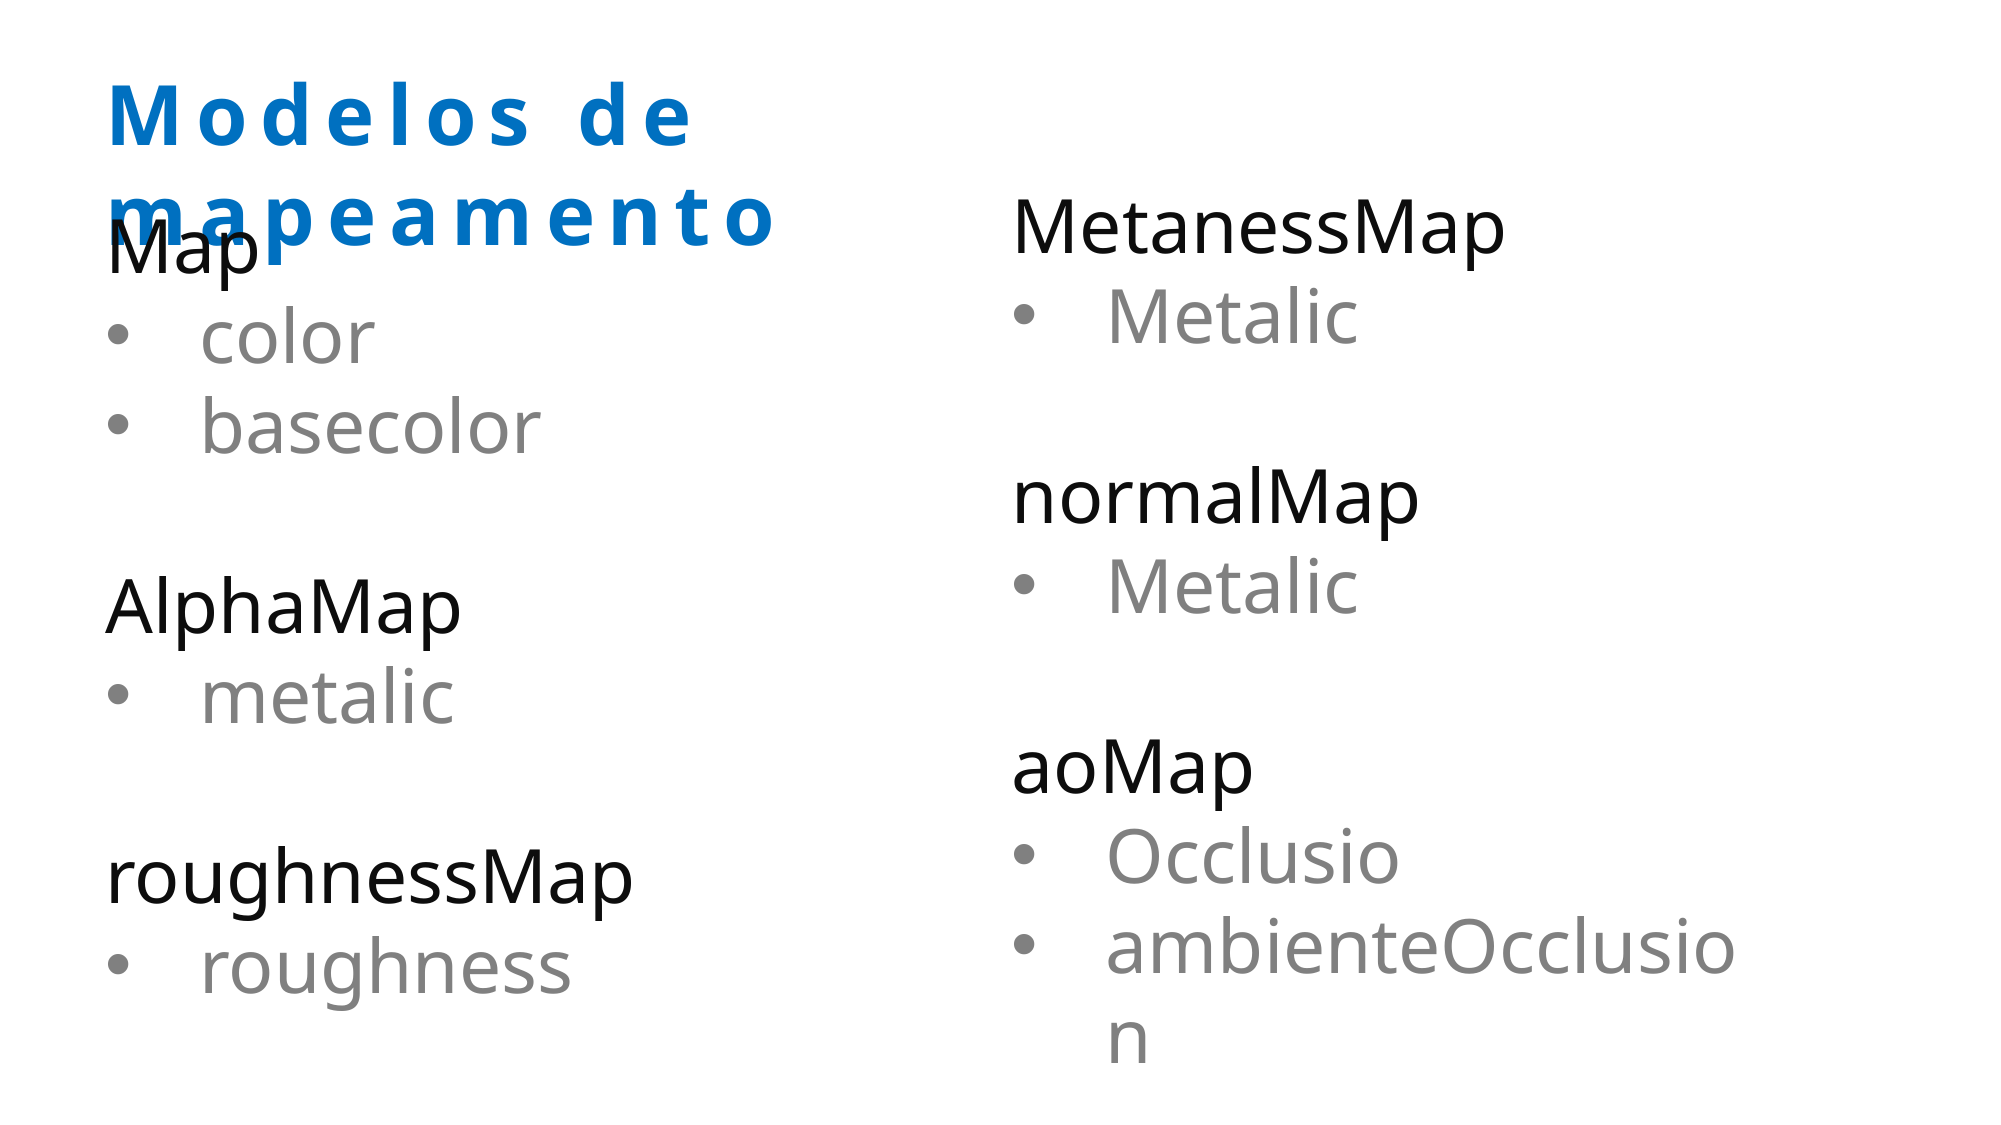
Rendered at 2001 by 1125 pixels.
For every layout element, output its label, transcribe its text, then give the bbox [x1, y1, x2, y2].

text_box Map color basecolor AlphaMap metalic roughnessMap roughness [90, 191, 963, 1106]
text_box MetanessMap Metalic normalMap Metalic aoMap Occlusio ambienteOcclusion [997, 171, 1765, 1125]
text_box Modelos de mapeamento [90, 55, 1408, 270]
